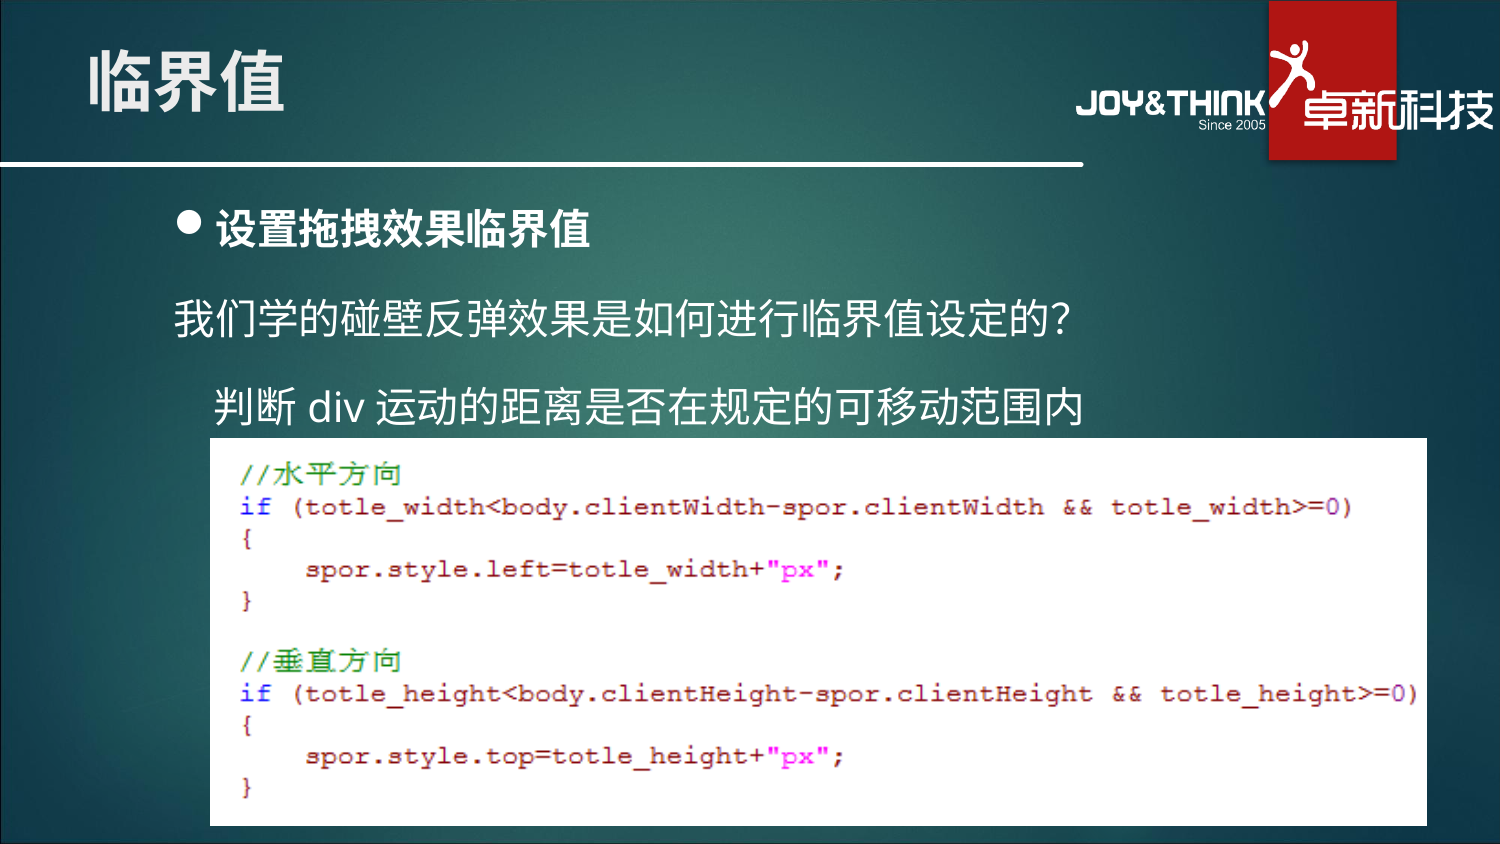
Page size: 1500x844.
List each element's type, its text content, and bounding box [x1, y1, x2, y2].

title 临界值 [75, 33, 1425, 155]
text_box 设置拖拽效果临界值 我们学的碰壁反弹效果是如何进行临界值设定的？ [71, 155, 1440, 351]
text_box 判断div运动的距离是否在规定的可移动范围内 [24, 333, 1350, 439]
picture [0, 0, 1500, 844]
